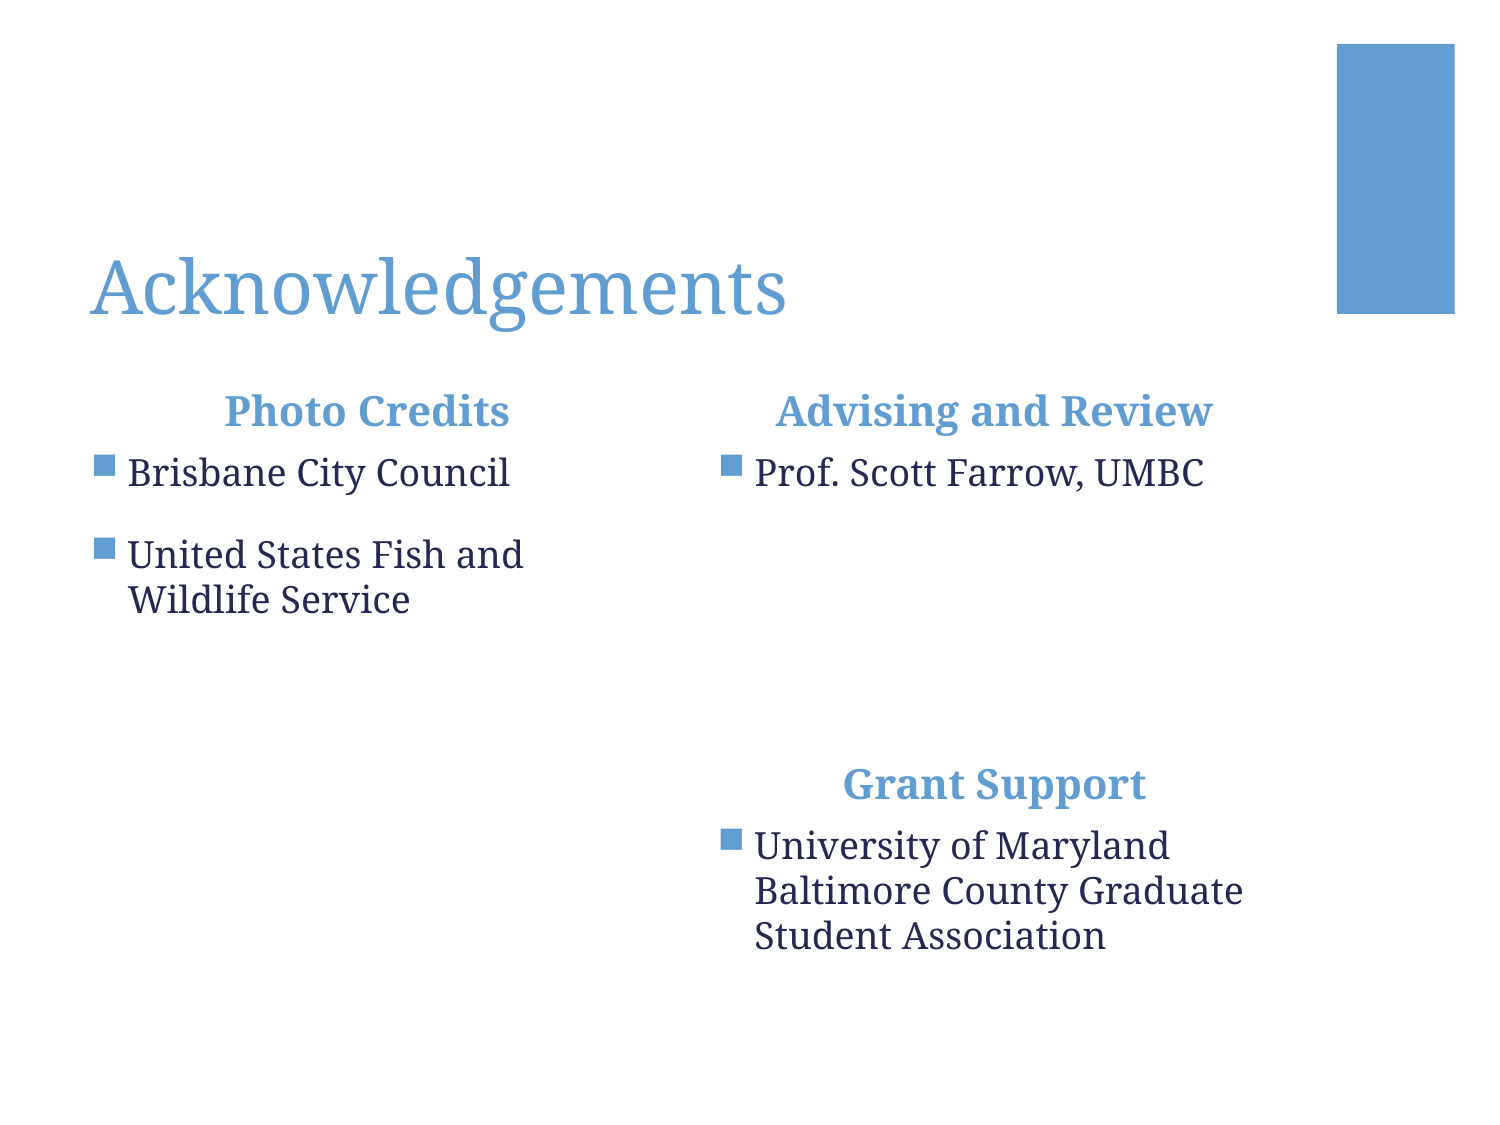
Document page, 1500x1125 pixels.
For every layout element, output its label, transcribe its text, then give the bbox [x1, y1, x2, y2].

list Prof. Scott Farrow, UMBC [701, 441, 1287, 632]
list Brisbane City Council United States Fish and Wildlife Service [75, 441, 660, 1005]
text_box Grant Support [701, 710, 1287, 814]
text_box University of Maryland Baltimore County Graduate Student Association [701, 814, 1287, 1005]
list Photo Credits [75, 336, 660, 441]
title Acknowledgements [75, 149, 1287, 338]
list Advising and Review [701, 336, 1287, 441]
